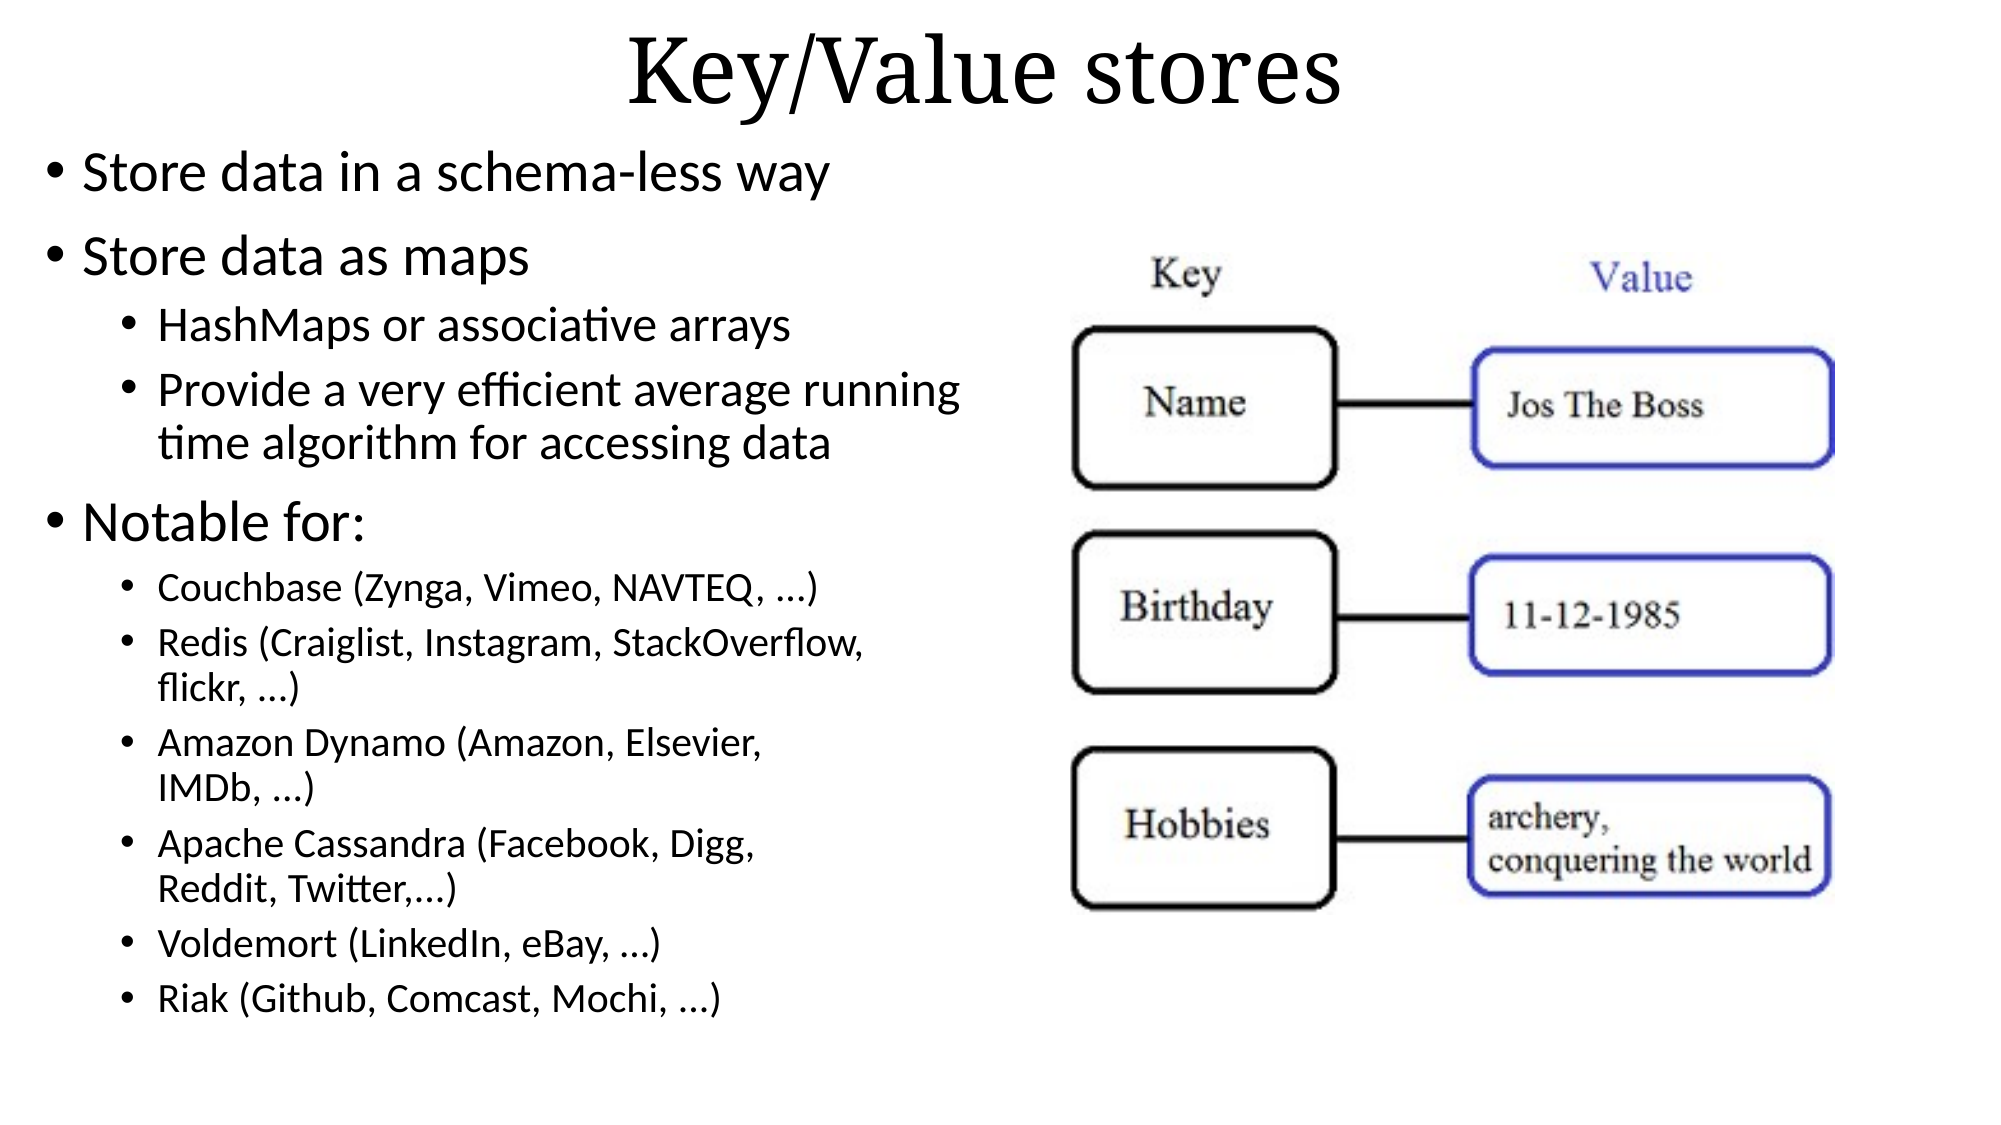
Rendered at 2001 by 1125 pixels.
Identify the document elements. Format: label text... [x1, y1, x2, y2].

picture [1070, 252, 1835, 915]
title Key/Value stores [122, 14, 1848, 134]
list Store data in a schema-less way Store data as maps HashMaps or associative arrays Provide a very efficient average running time algorithm for accessing data Notable for: Couchbase (Zynga, Vimeo, NAVTEQ, ...) Redis (Craiglist, Instagram, StackOverflow, flickr, ...) Amazon Dynamo (Amazon, Elsevier, IMDb, ...) Apache Cassandra (Facebook, Digg, Reddit, Twitter,...) Voldemort (LinkedIn, eBay, …) Riak (Github, Comcast, Mochi, ...) [30, 133, 1324, 848]
